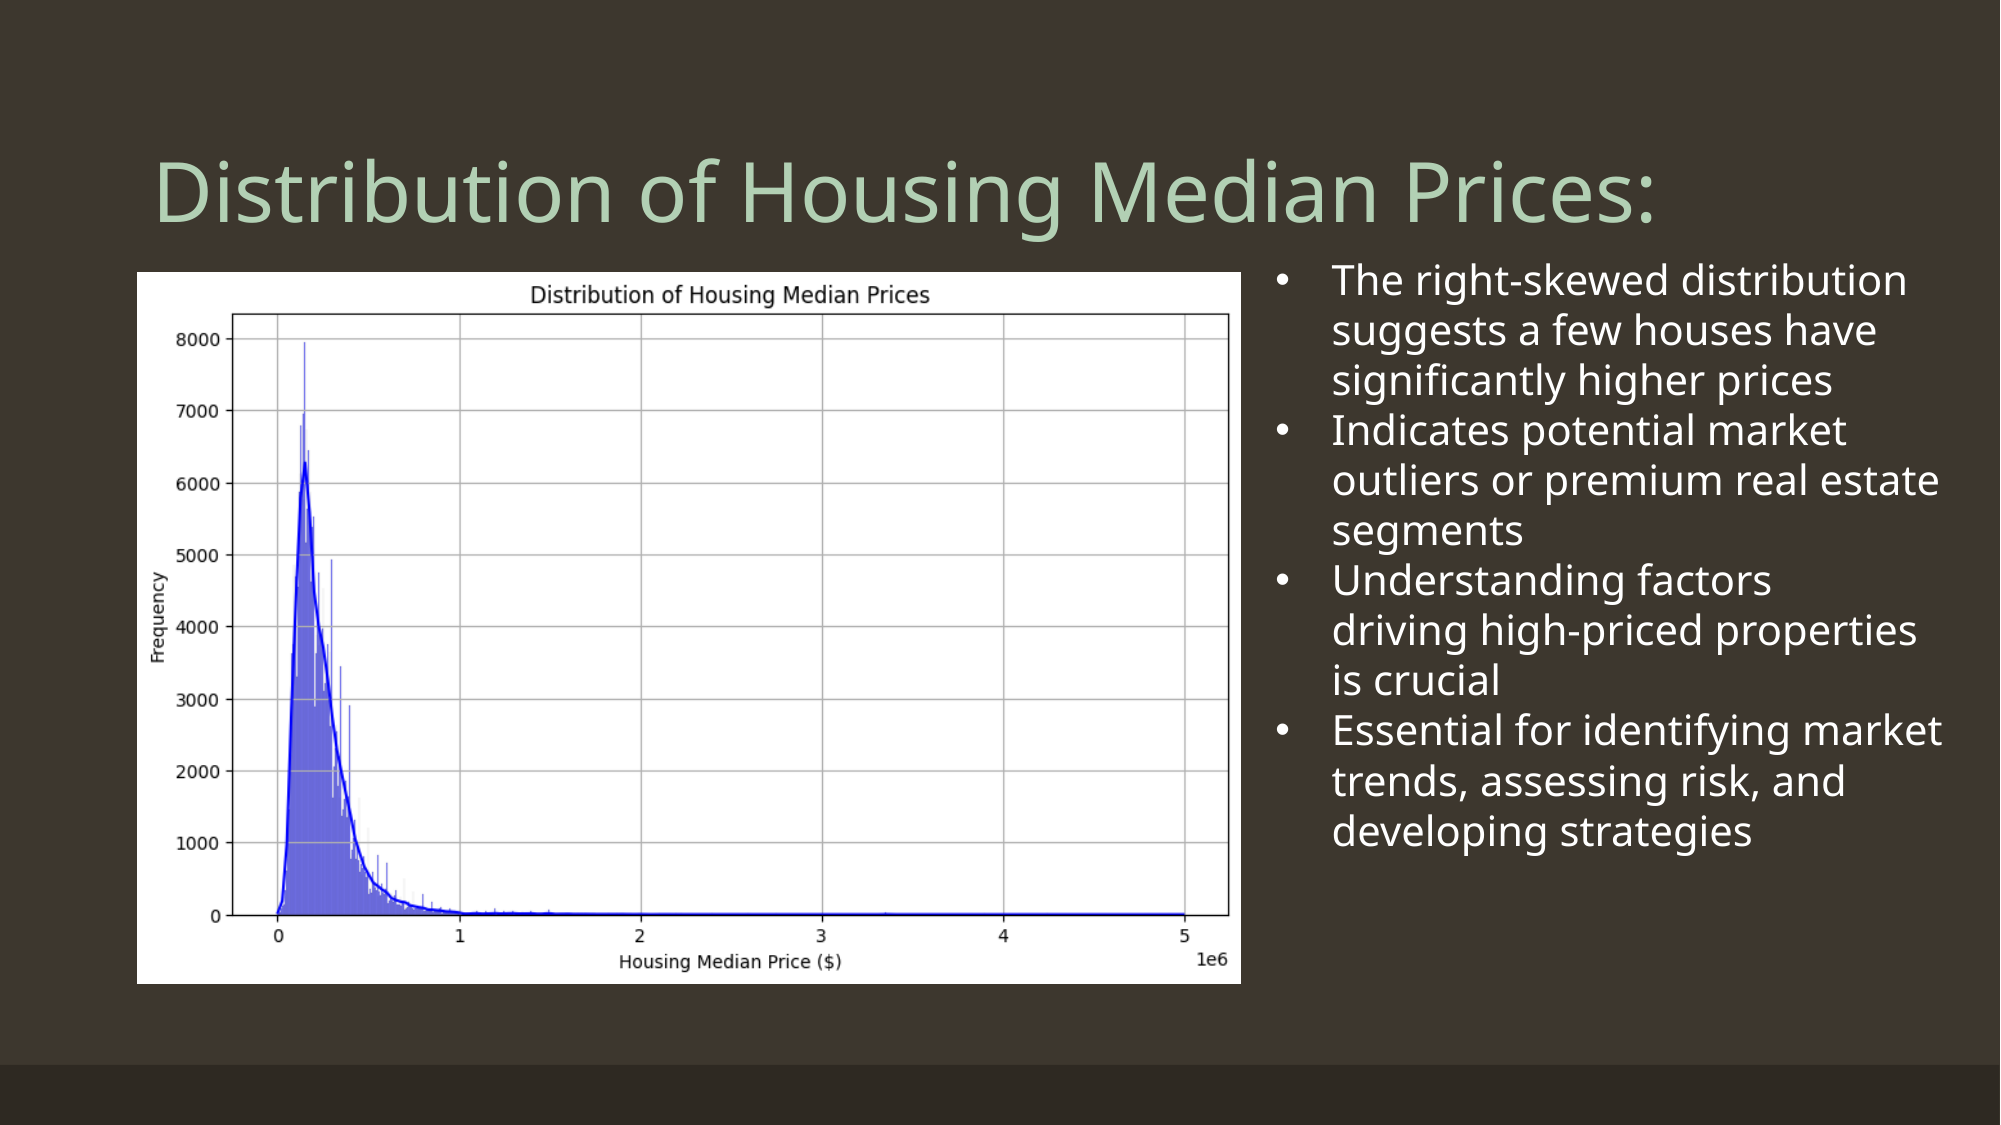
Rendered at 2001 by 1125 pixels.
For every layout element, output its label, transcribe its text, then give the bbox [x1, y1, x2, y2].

text_box The right-skewed distribution suggests a few houses have significantly higher prices Indicates potential market outliers or premium real estate segments Understanding factors driving high-priced properties is crucial Essential for identifying market trends, assessing risk, and developing strategies [1185, 246, 1964, 862]
picture [137, 272, 1242, 984]
title Distribution of Housing Median Prices: [137, 59, 1863, 248]
